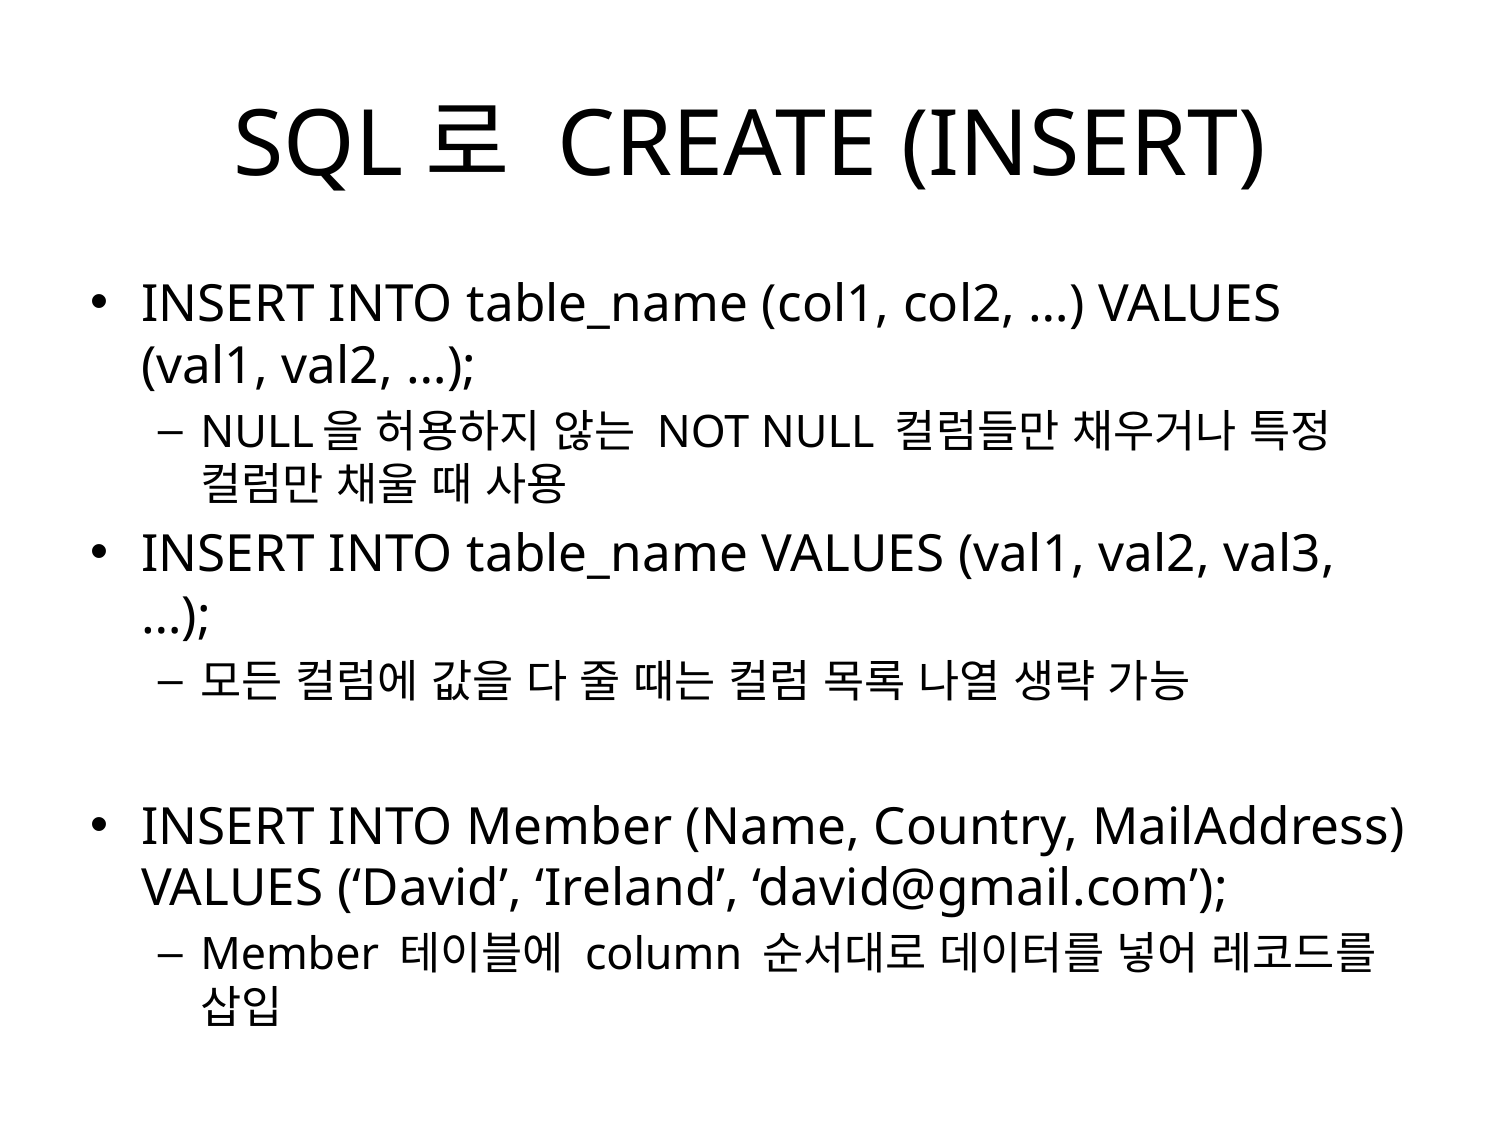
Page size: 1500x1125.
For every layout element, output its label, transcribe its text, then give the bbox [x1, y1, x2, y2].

list INSERT INTO table_name (col1, col2, …) VALUES (val1, val2, …); NULL을 허용하지 않는 NOT NULL 컬럼들만 채우거나 특정 컬럼만 채울 때 사용 INSERT INTO table_name VALUES (val1, val2, val3, …); 모든 컬럼에 값을 다 줄 때는 컬럼 목록 나열 생략 가능 INSERT INTO Member (Name, Country, MailAddress) VALUES (‘David’, ‘Ireland’, ‘david@gmail.com’); Member 테이블에 column 순서대로 데이터를 넣어 레코드를 삽입 [75, 262, 1425, 1083]
title SQL로 CREATE (INSERT) [75, 45, 1425, 233]
